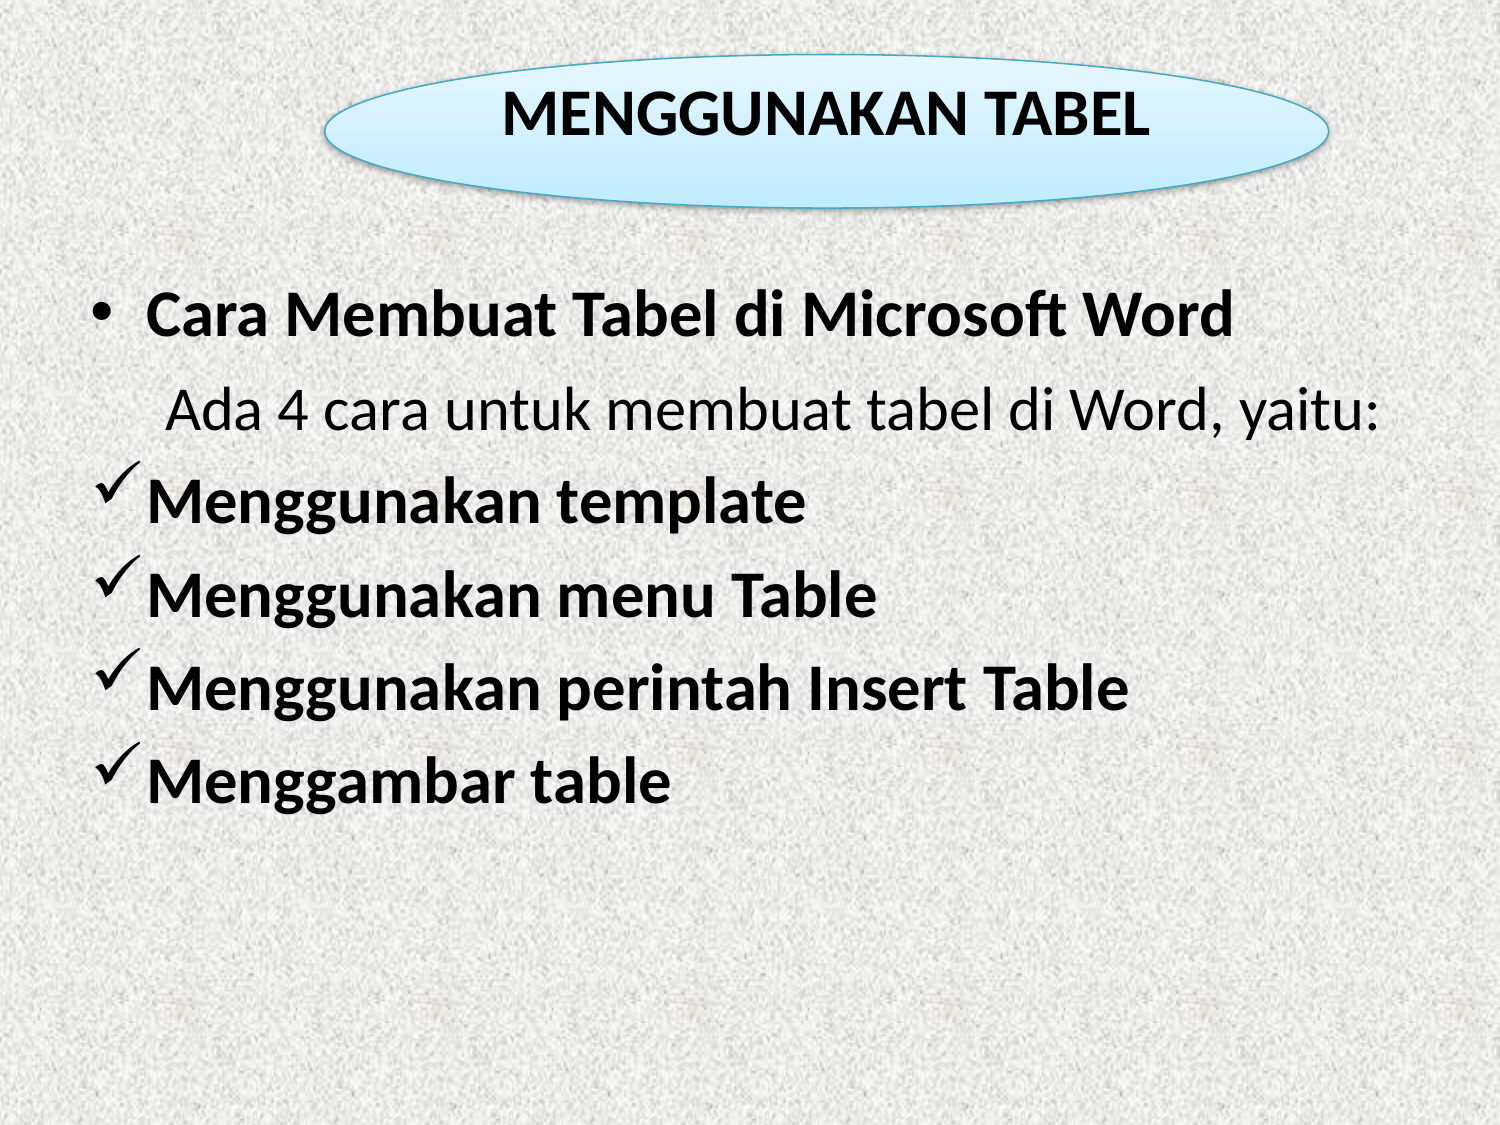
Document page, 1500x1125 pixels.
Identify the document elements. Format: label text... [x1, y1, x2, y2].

text_box MENGGUNAKAN TABEL [323, 53, 1330, 209]
list Cara Membuat Tabel di Microsoft Word Ada 4 cara untuk membuat tabel di Word, yaitu: Menggunakan template Menggunakan menu Table Menggunakan perintah Insert Table Menggambar table [75, 262, 1425, 1005]
picture [0, 0, 1500, 1125]
